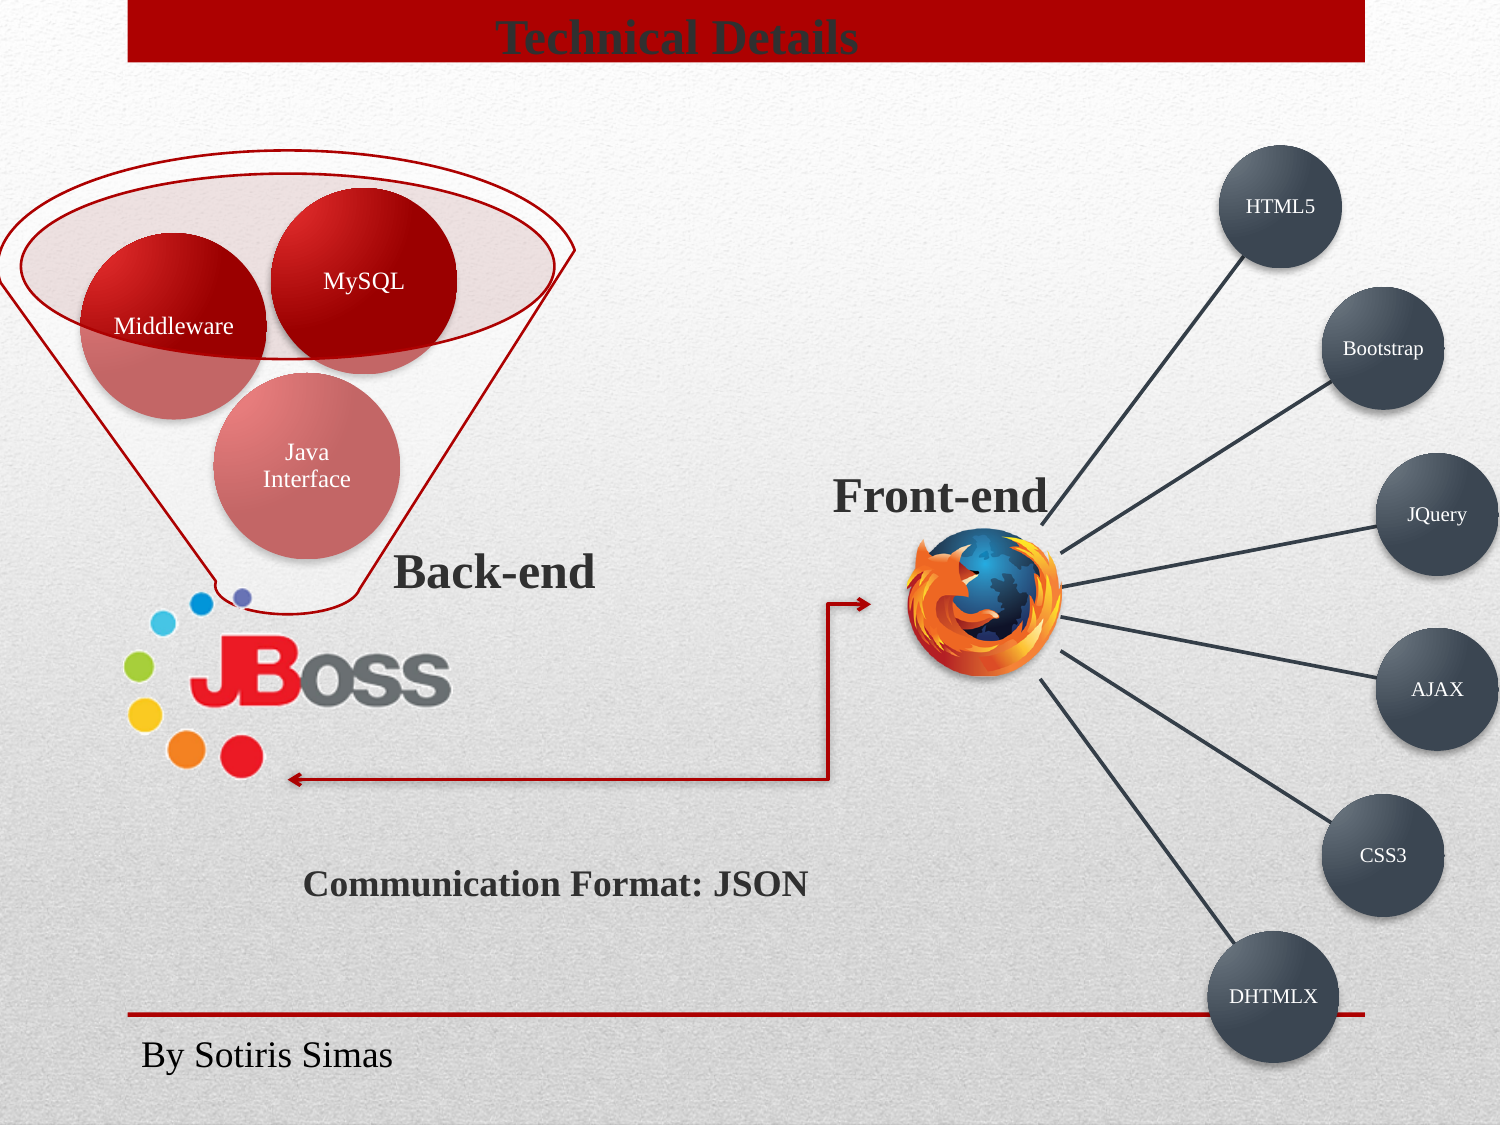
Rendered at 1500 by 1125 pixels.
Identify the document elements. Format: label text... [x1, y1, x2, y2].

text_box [457, 603, 872, 781]
text_box Technical Details [480, 10, 1154, 60]
text_box Front-end [817, 468, 865, 518]
text_box By Sotiris Simas [126, 1022, 409, 1083]
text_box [870, 144, 1500, 1065]
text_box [0, 116, 789, 781]
text_box Communication Format: JSON [287, 856, 842, 906]
picture [122, 586, 453, 781]
